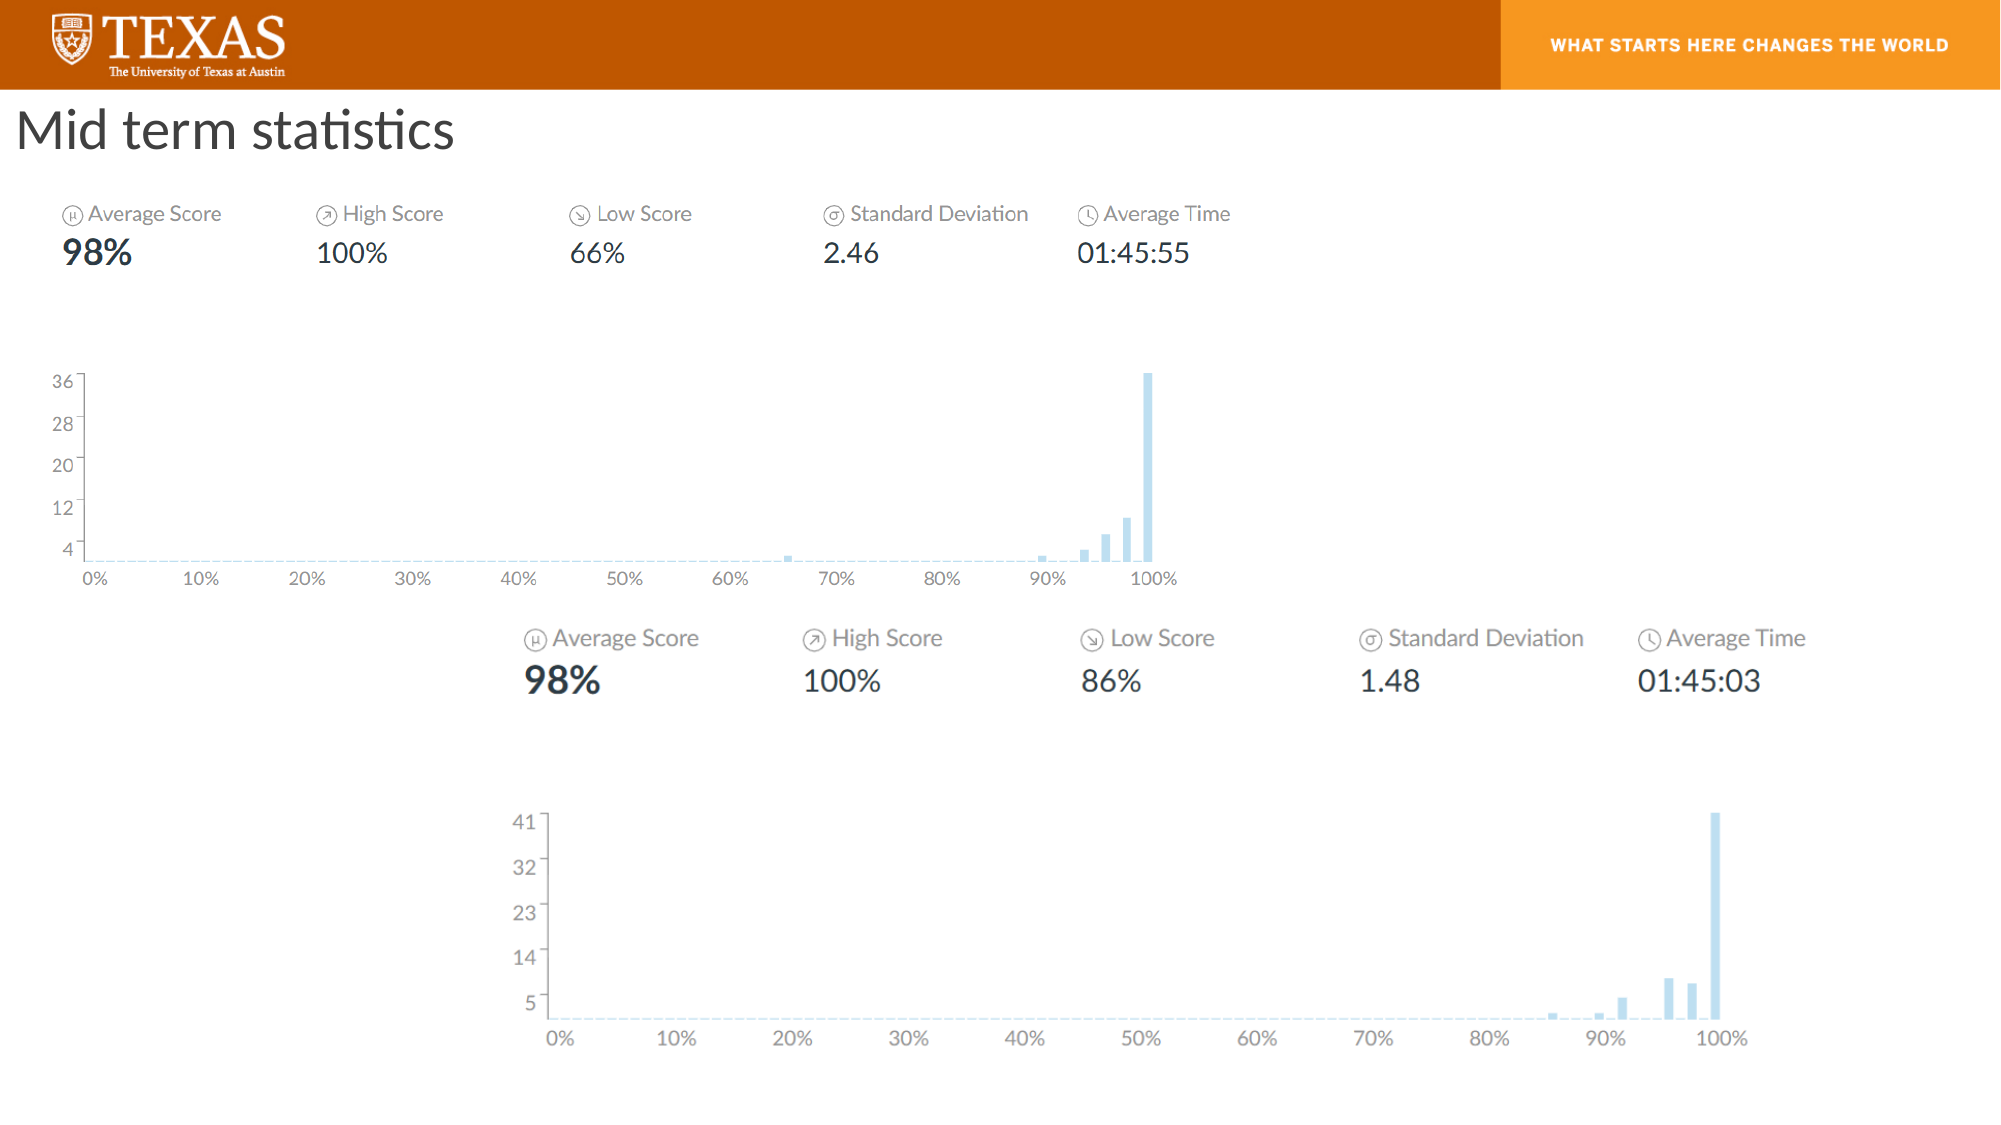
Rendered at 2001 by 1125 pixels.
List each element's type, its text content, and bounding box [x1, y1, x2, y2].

title Mid term statistics [0, 82, 1800, 169]
picture [0, 0, 2001, 1125]
